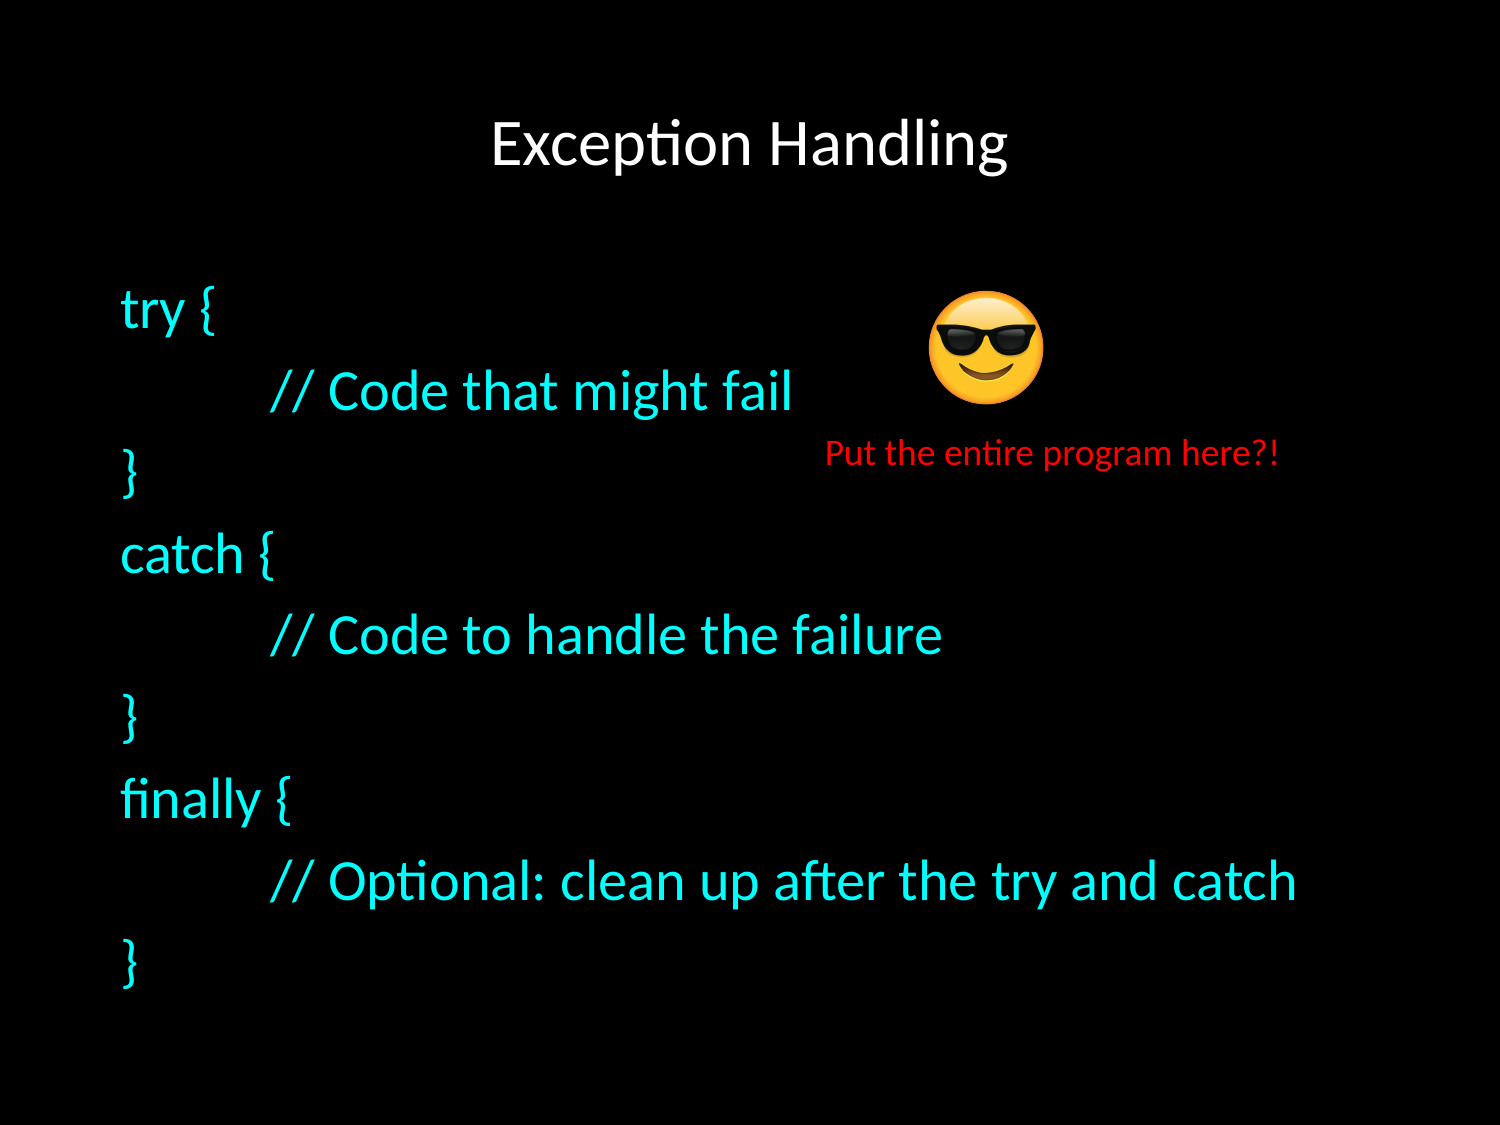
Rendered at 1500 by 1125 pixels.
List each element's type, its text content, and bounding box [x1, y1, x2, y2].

list try { // Code that might fail } catch { // Code to handle the failure } finally { // Optional: clean up after the try and catch } [105, 262, 1455, 1005]
picture [927, 289, 1045, 406]
title Exception Handling [75, 45, 1425, 233]
text_box Put the entire program here?! [810, 420, 1297, 481]
